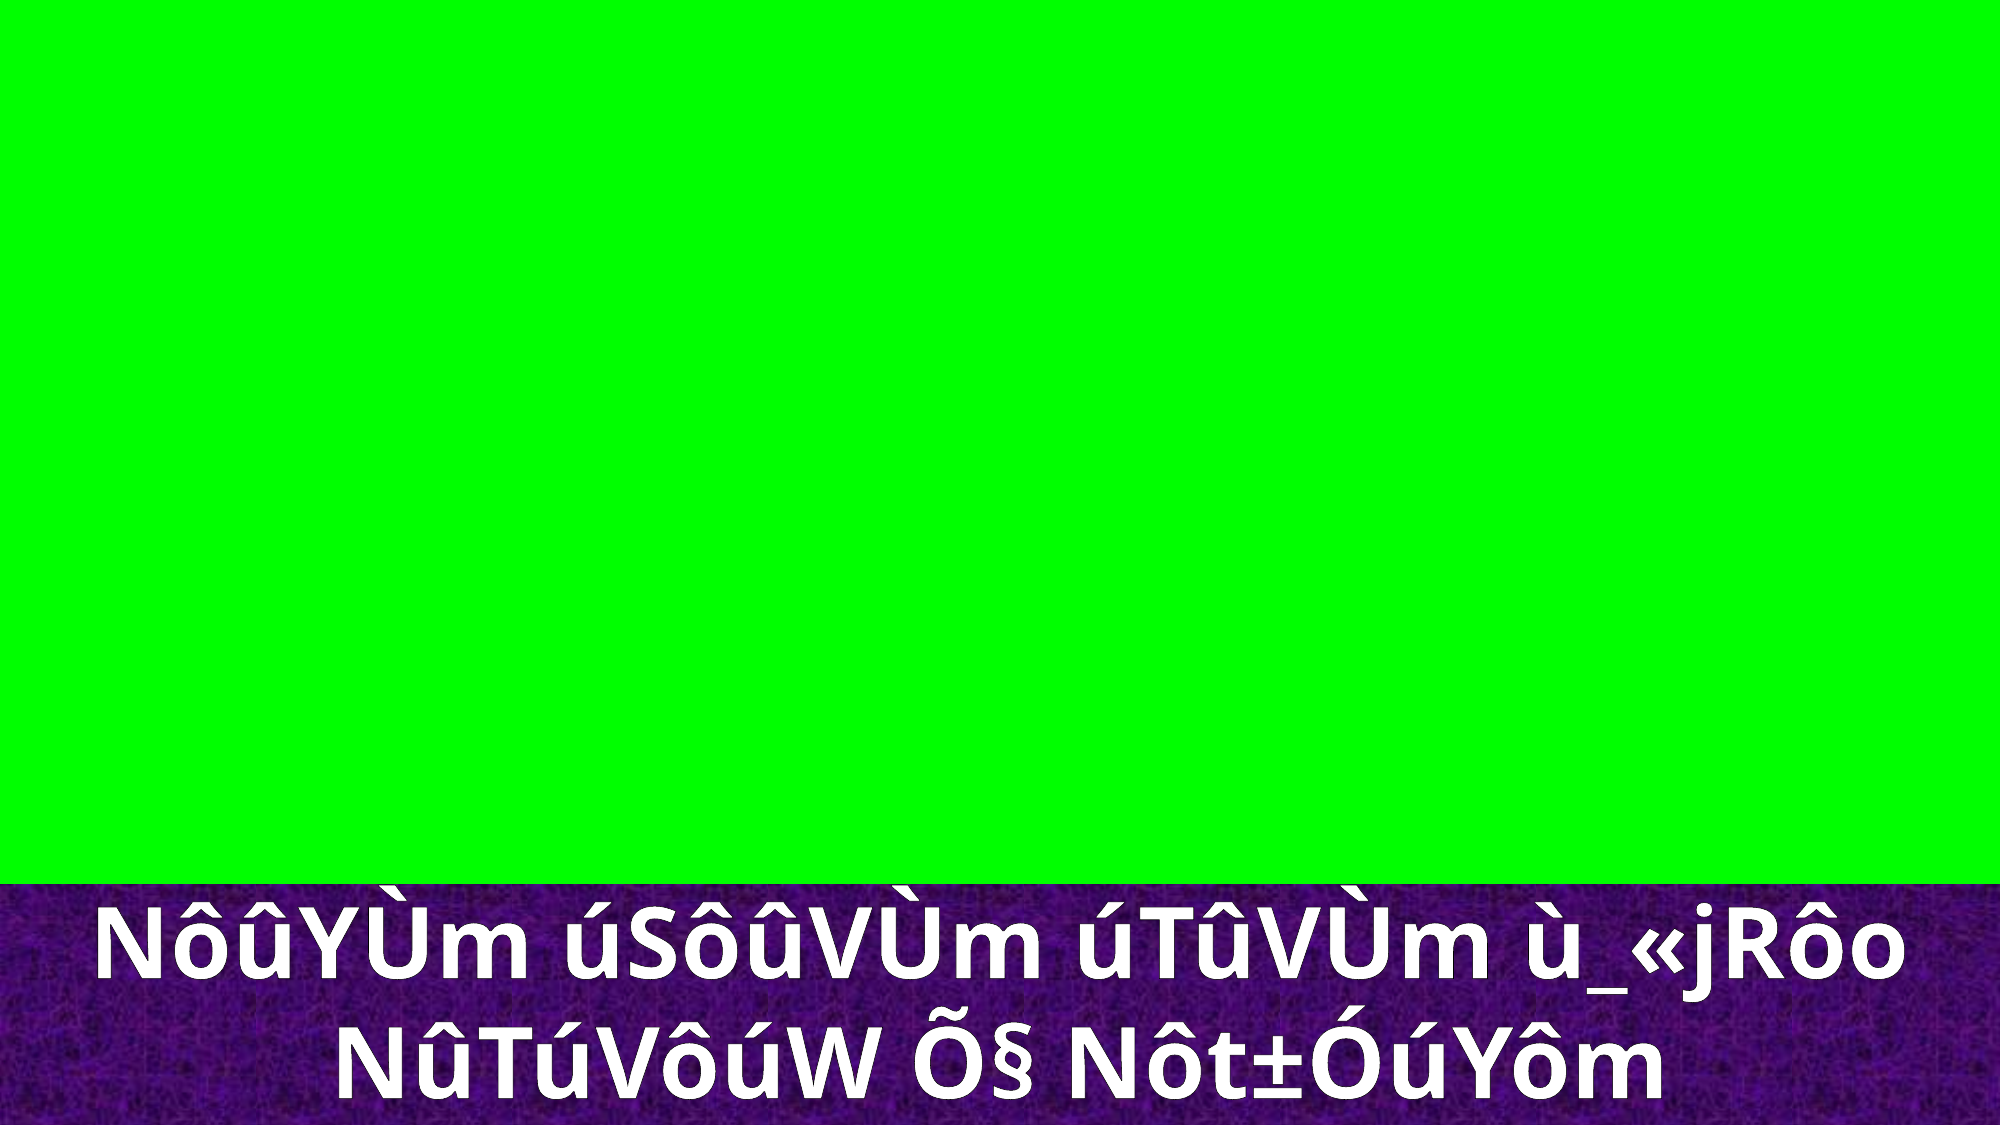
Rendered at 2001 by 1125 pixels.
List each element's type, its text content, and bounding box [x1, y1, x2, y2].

text_box NôûYÙm úSôûVÙm úTûVÙm ù_«jRôo NûTúVôúW Õ§ Nôt±ÓúYôm [0, 871, 2000, 1125]
